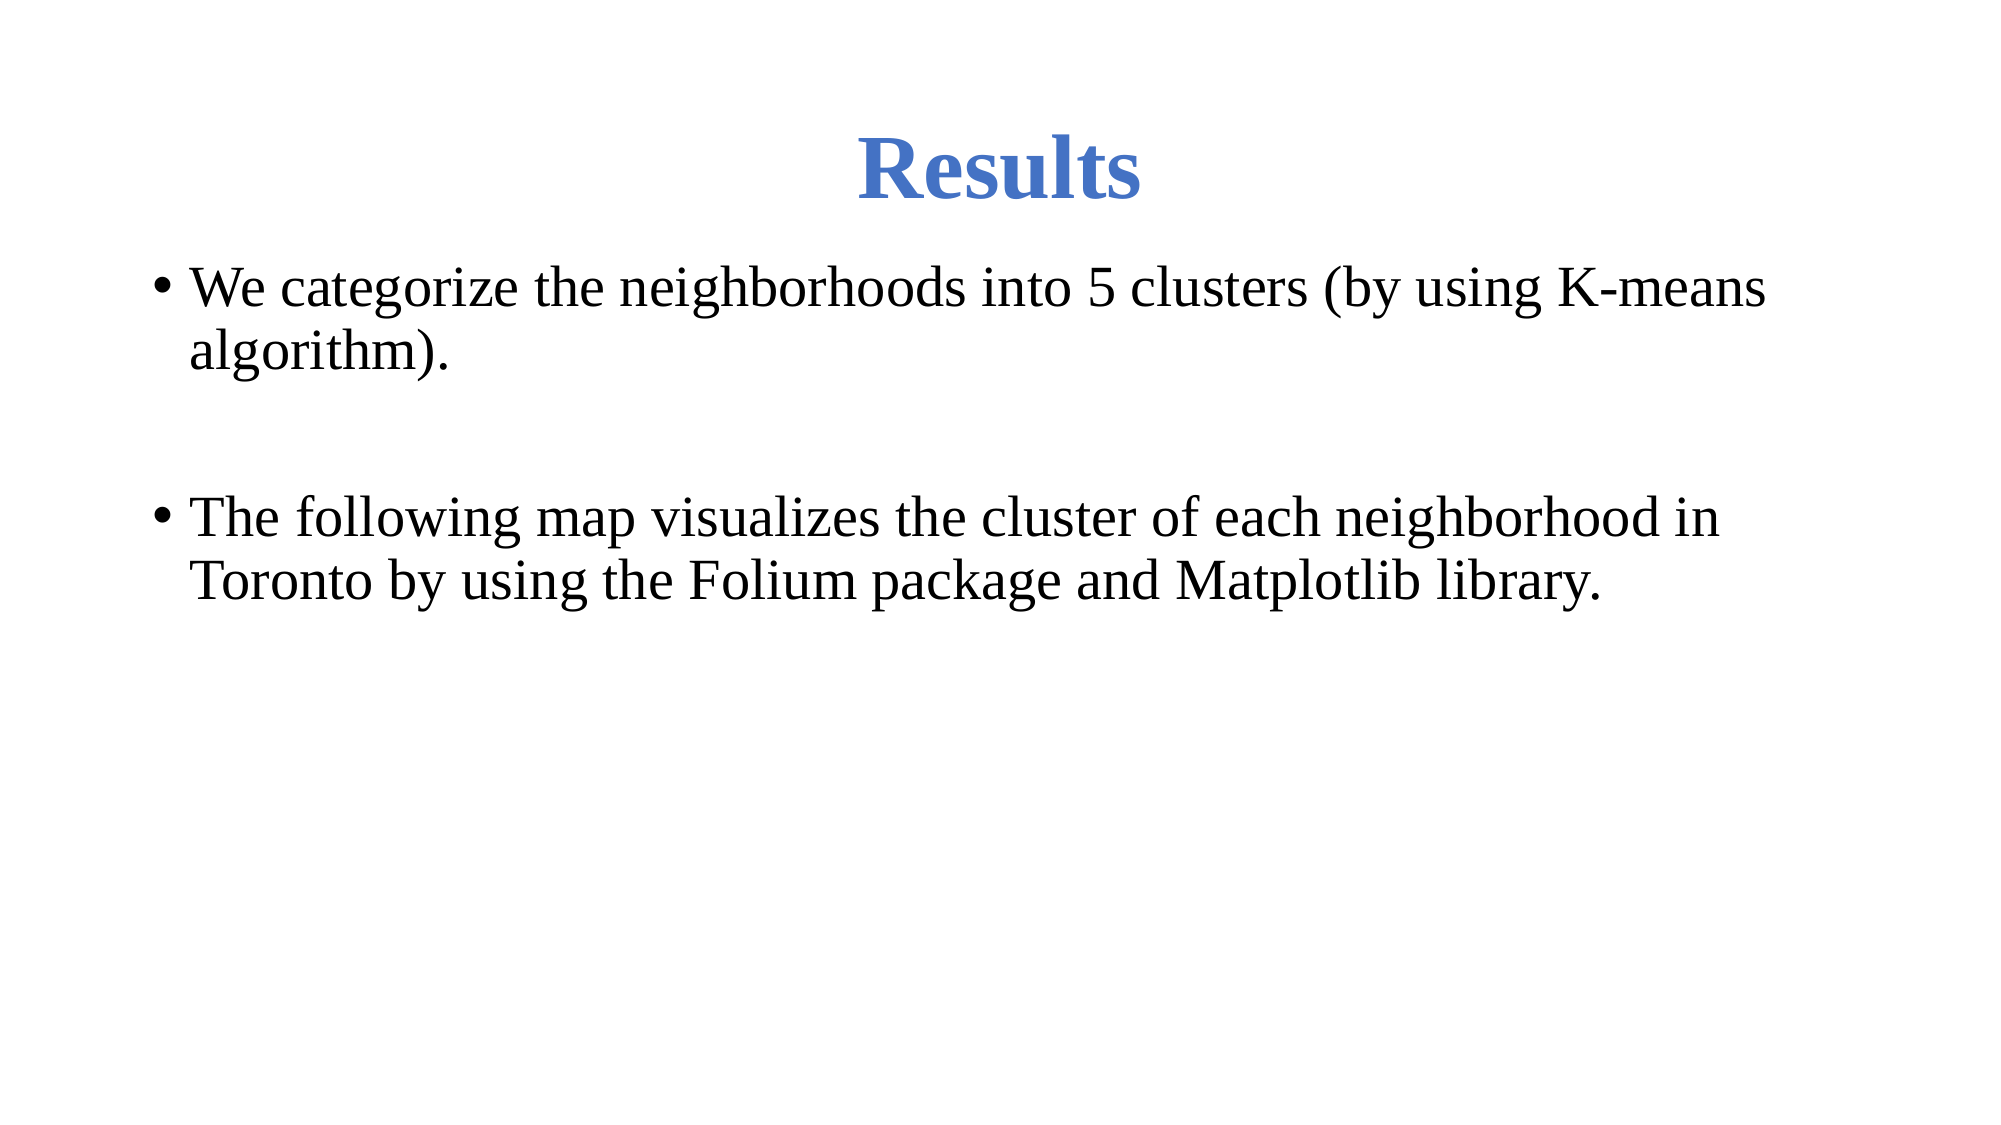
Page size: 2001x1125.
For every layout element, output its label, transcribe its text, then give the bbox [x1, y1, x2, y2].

list We categorize the neighborhoods into 5 clusters (by using K-means algorithm). The following map visualizes the cluster of each neighborhood in Toronto by using the Folium package and Matplotlib library. [137, 248, 1863, 1014]
title Results [137, 59, 1863, 248]
